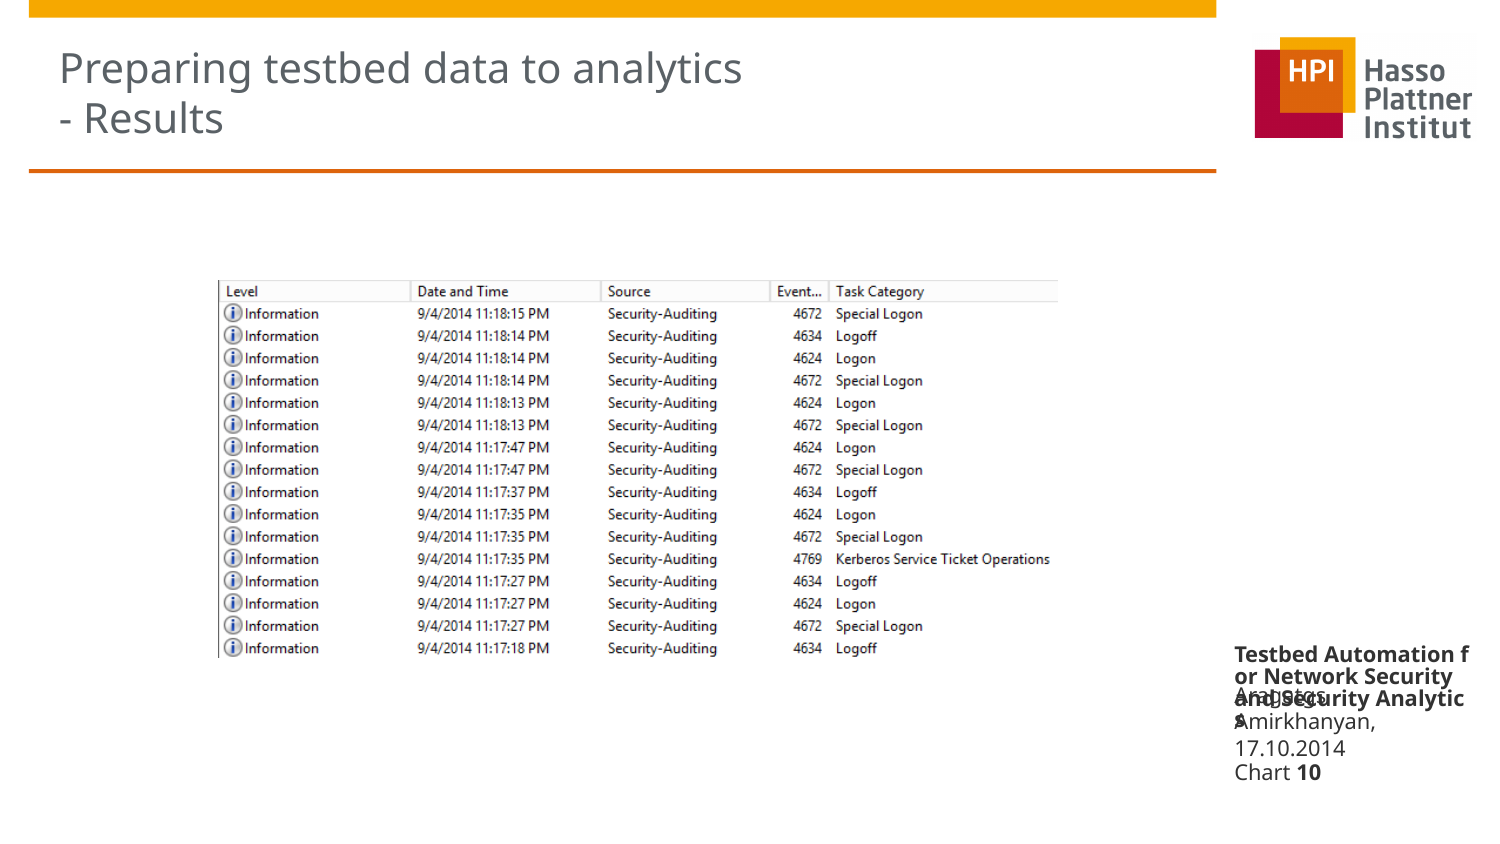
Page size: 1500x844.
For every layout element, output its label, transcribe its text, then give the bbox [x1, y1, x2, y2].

footer Testbed Automation for Network Security and Security Analytics [1216, 584, 1471, 670]
title Preparing testbed data to analytics - Results [58, 17, 1187, 170]
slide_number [1216, 681, 1471, 758]
slide_number Chart 10 [1216, 758, 1471, 788]
picture [218, 279, 1059, 659]
picture [1252, 33, 1477, 142]
